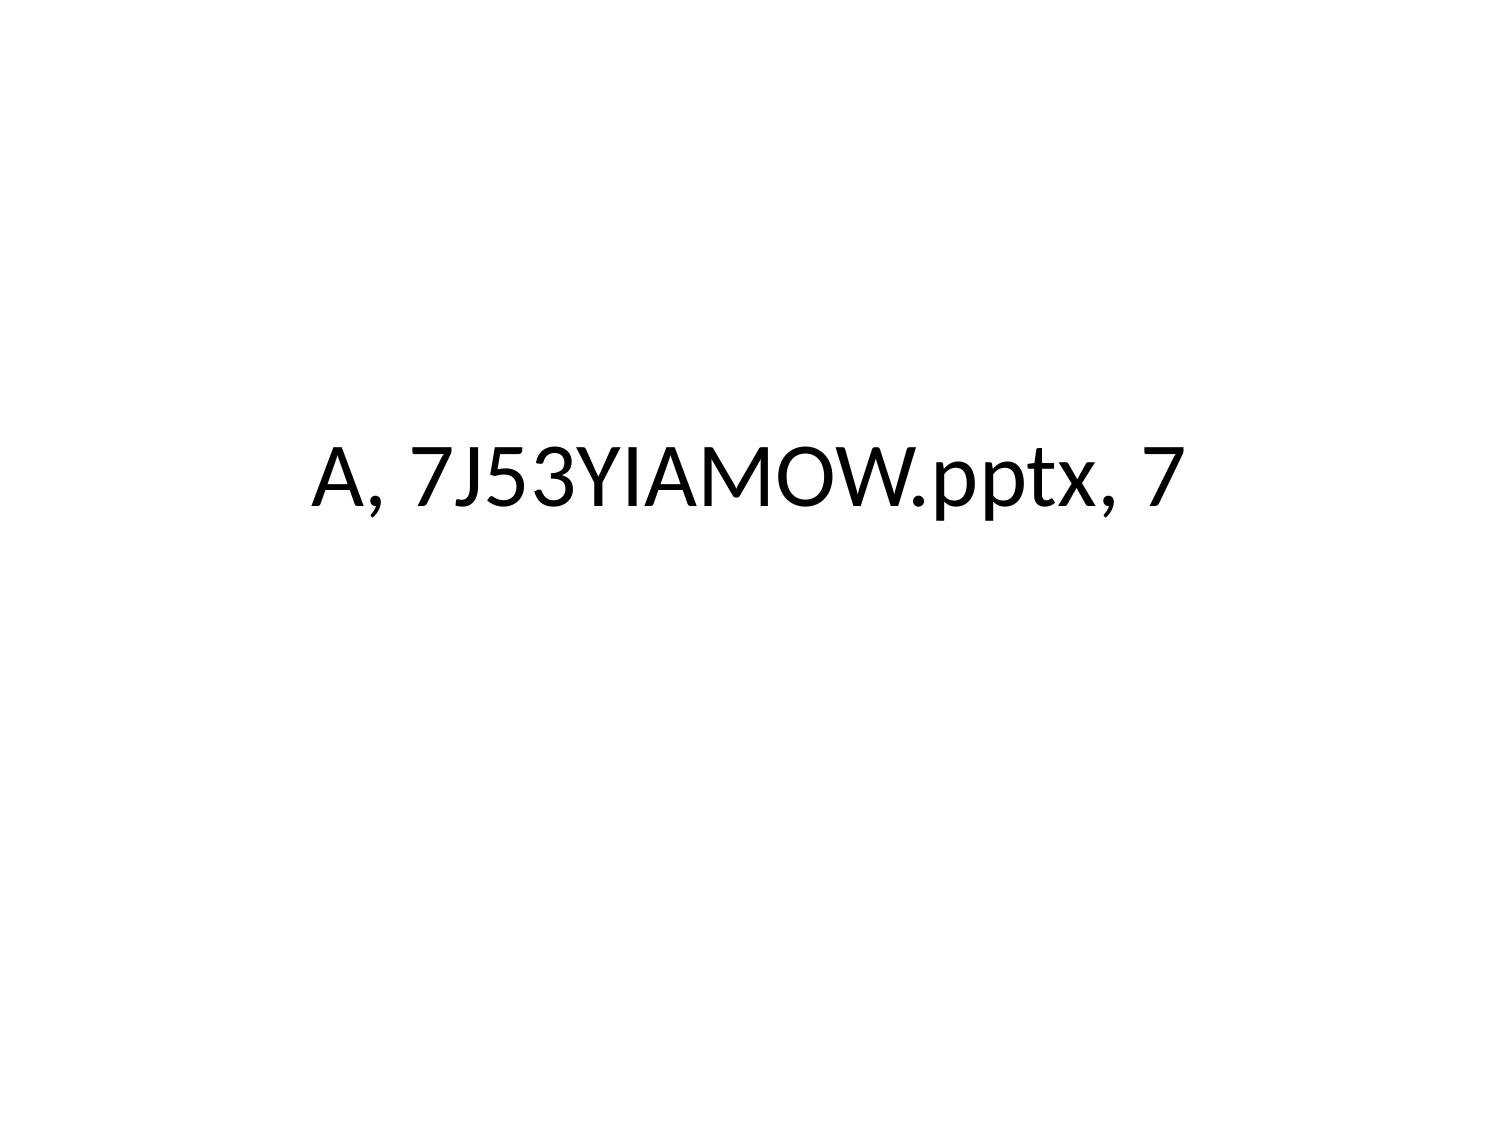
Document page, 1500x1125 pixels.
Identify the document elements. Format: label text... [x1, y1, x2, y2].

title A, 7J53YIAMOW.pptx, 7 [112, 349, 1388, 591]
